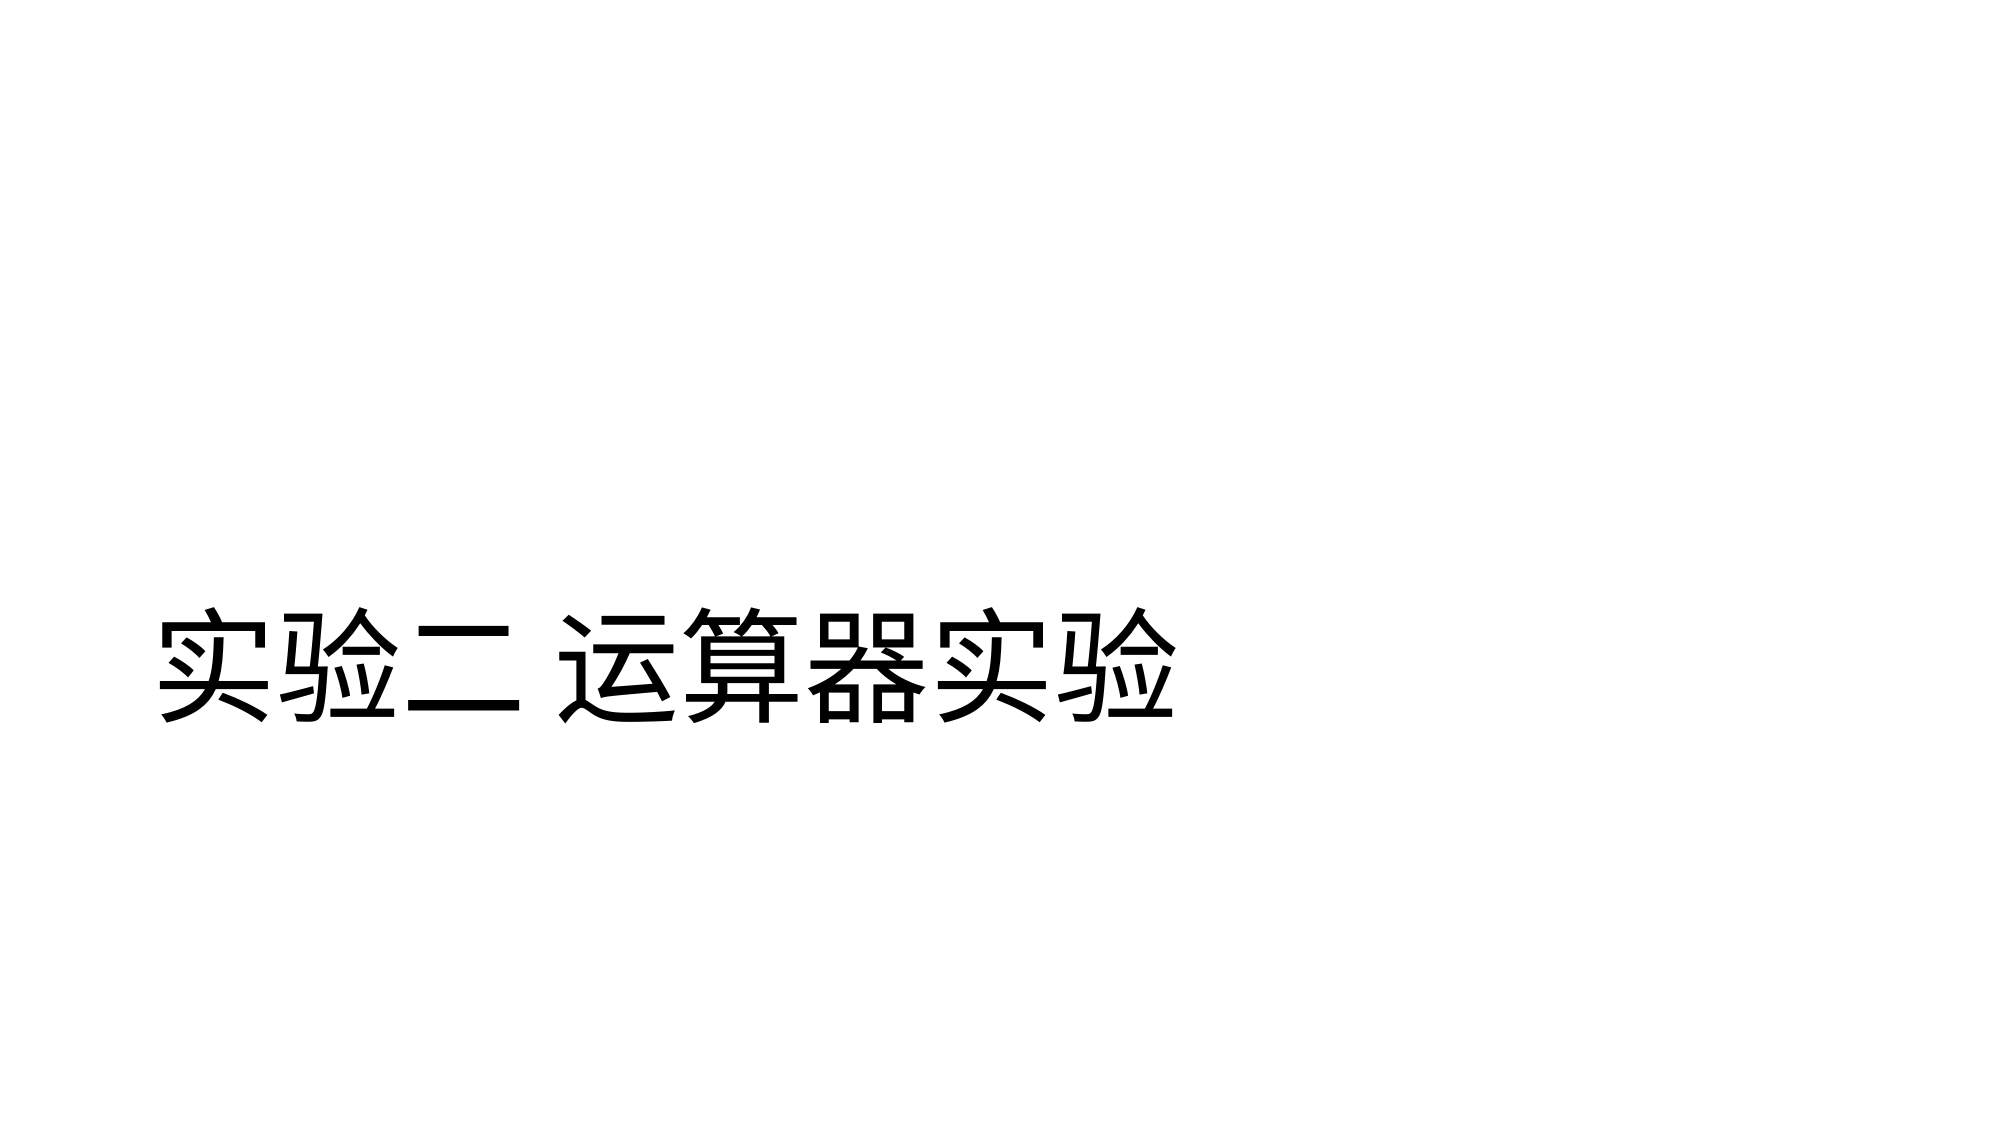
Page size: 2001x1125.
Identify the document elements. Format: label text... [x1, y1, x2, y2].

title 实验二 运算器实验 [136, 280, 1862, 749]
